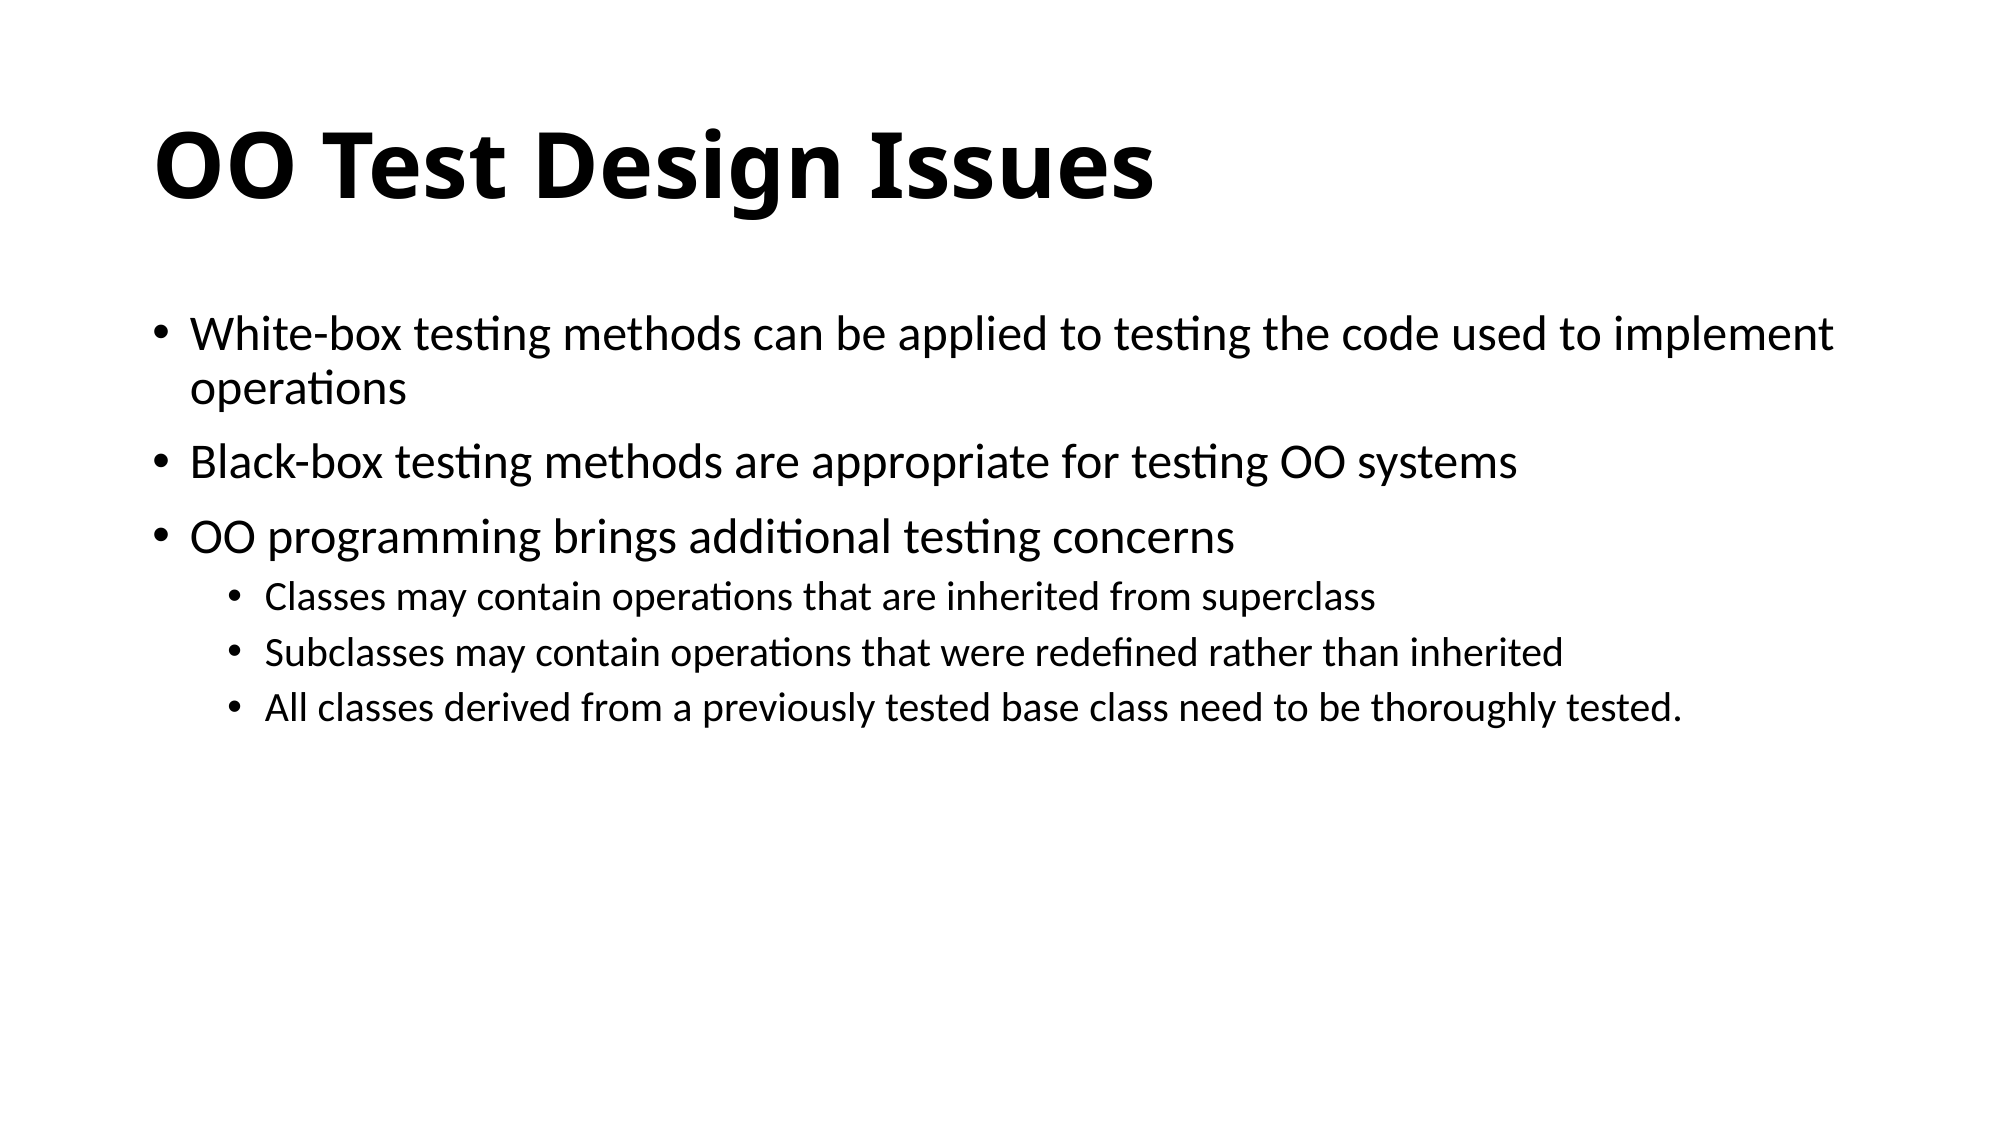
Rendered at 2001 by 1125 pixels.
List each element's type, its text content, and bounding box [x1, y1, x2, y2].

list White-box testing methods can be applied to testing the code used to implement operations Black-box testing methods are appropriate for testing OO systems OO programming brings additional testing concerns Classes may contain operations that are inherited from superclass Subclasses may contain operations that were redefined rather than inherited All classes derived from a previously tested base class need to be thoroughly tested. [137, 299, 1863, 1014]
title OO Test Design Issues [137, 59, 1863, 278]
